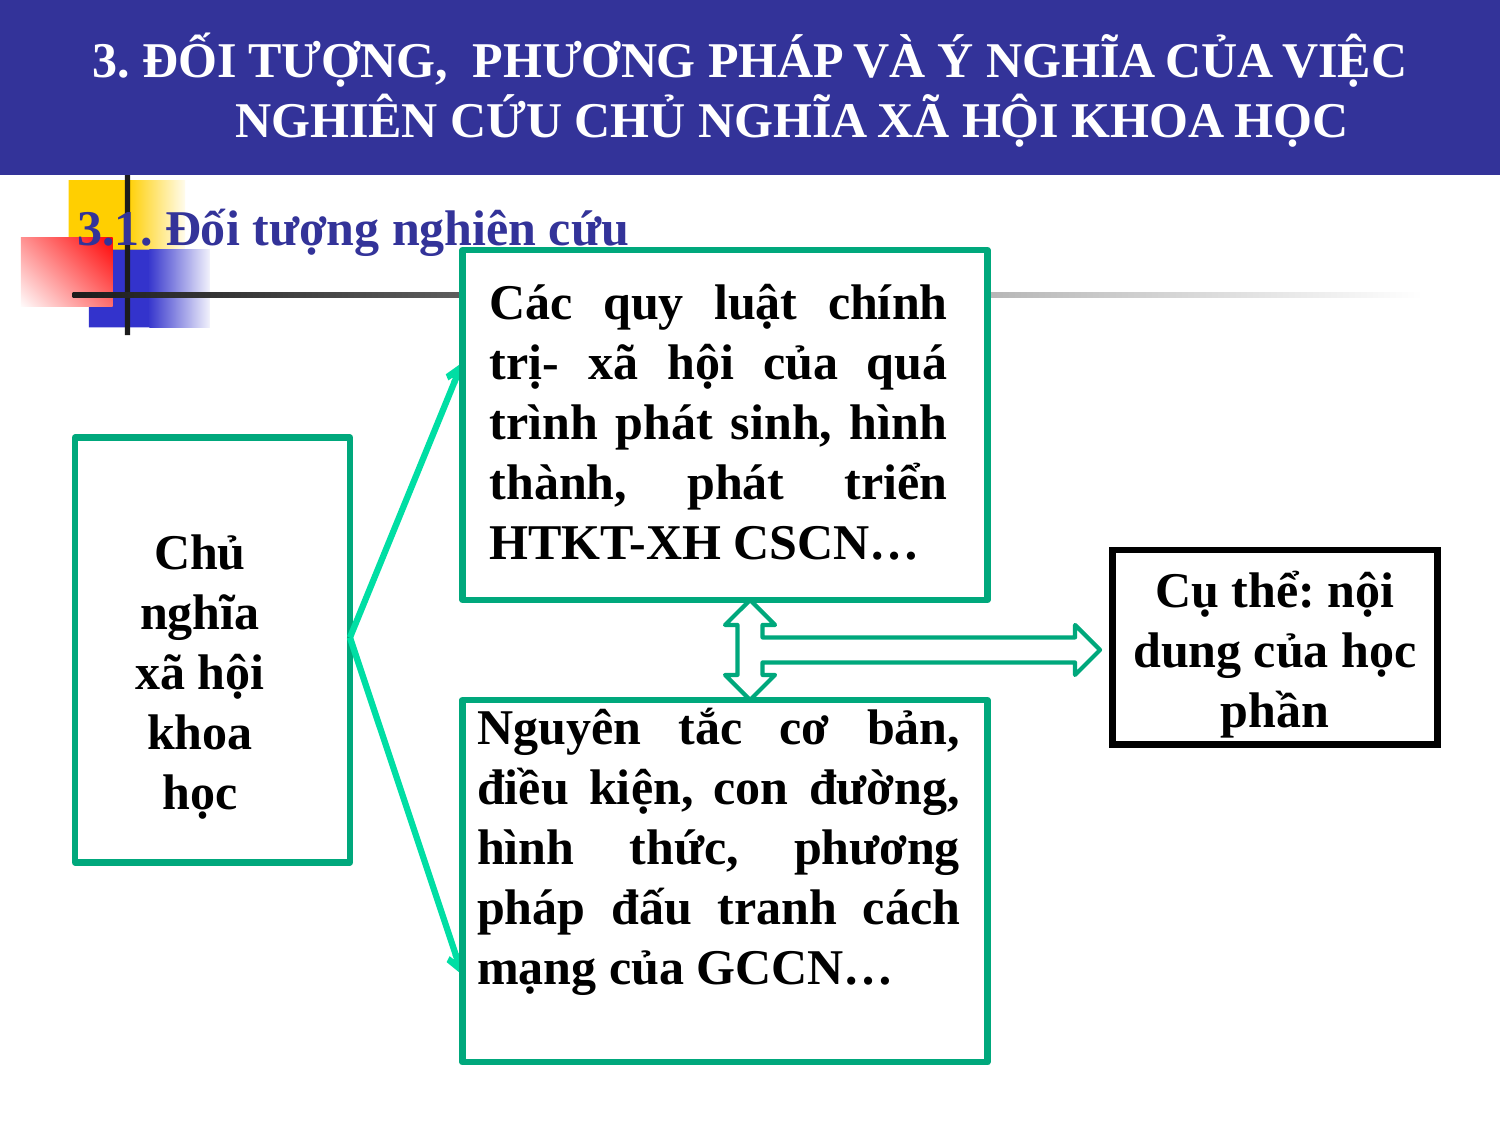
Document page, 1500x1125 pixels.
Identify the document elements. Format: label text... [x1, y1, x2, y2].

text_box [460, 698, 989, 1064]
text_box Chủ nghĩa xã hội khoa học [99, 512, 300, 828]
text_box [460, 248, 989, 602]
text_box ccccc [73, 435, 352, 865]
text_box 3. ĐỐI TƯỢNG, PHƯƠNG PHÁP VÀ Ý NGHĨA CỦA VIỆC NGHIÊN CỨU CHỦ NGHĨA XÃ HỘI KHOA HỌC [0, 0, 1500, 177]
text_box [237, 749, 576, 863]
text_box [268, 443, 544, 557]
text_box Nguyên tắc cơ bản, điều kiện, con đường, hình thức, phương pháp đấu tranh cách mạng của GCCN… [462, 687, 975, 1003]
text_box Các quy luật chính trị- xã hội của quá trình phát sinh, hình thành, phát triển HTKT-XH CSCN… [474, 262, 963, 578]
text_box [723, 597, 1103, 703]
text_box Cụ thể: nội dung của học phần [1112, 549, 1438, 745]
title 3.1. Đối tượng nghiên cứu [62, 128, 1413, 263]
